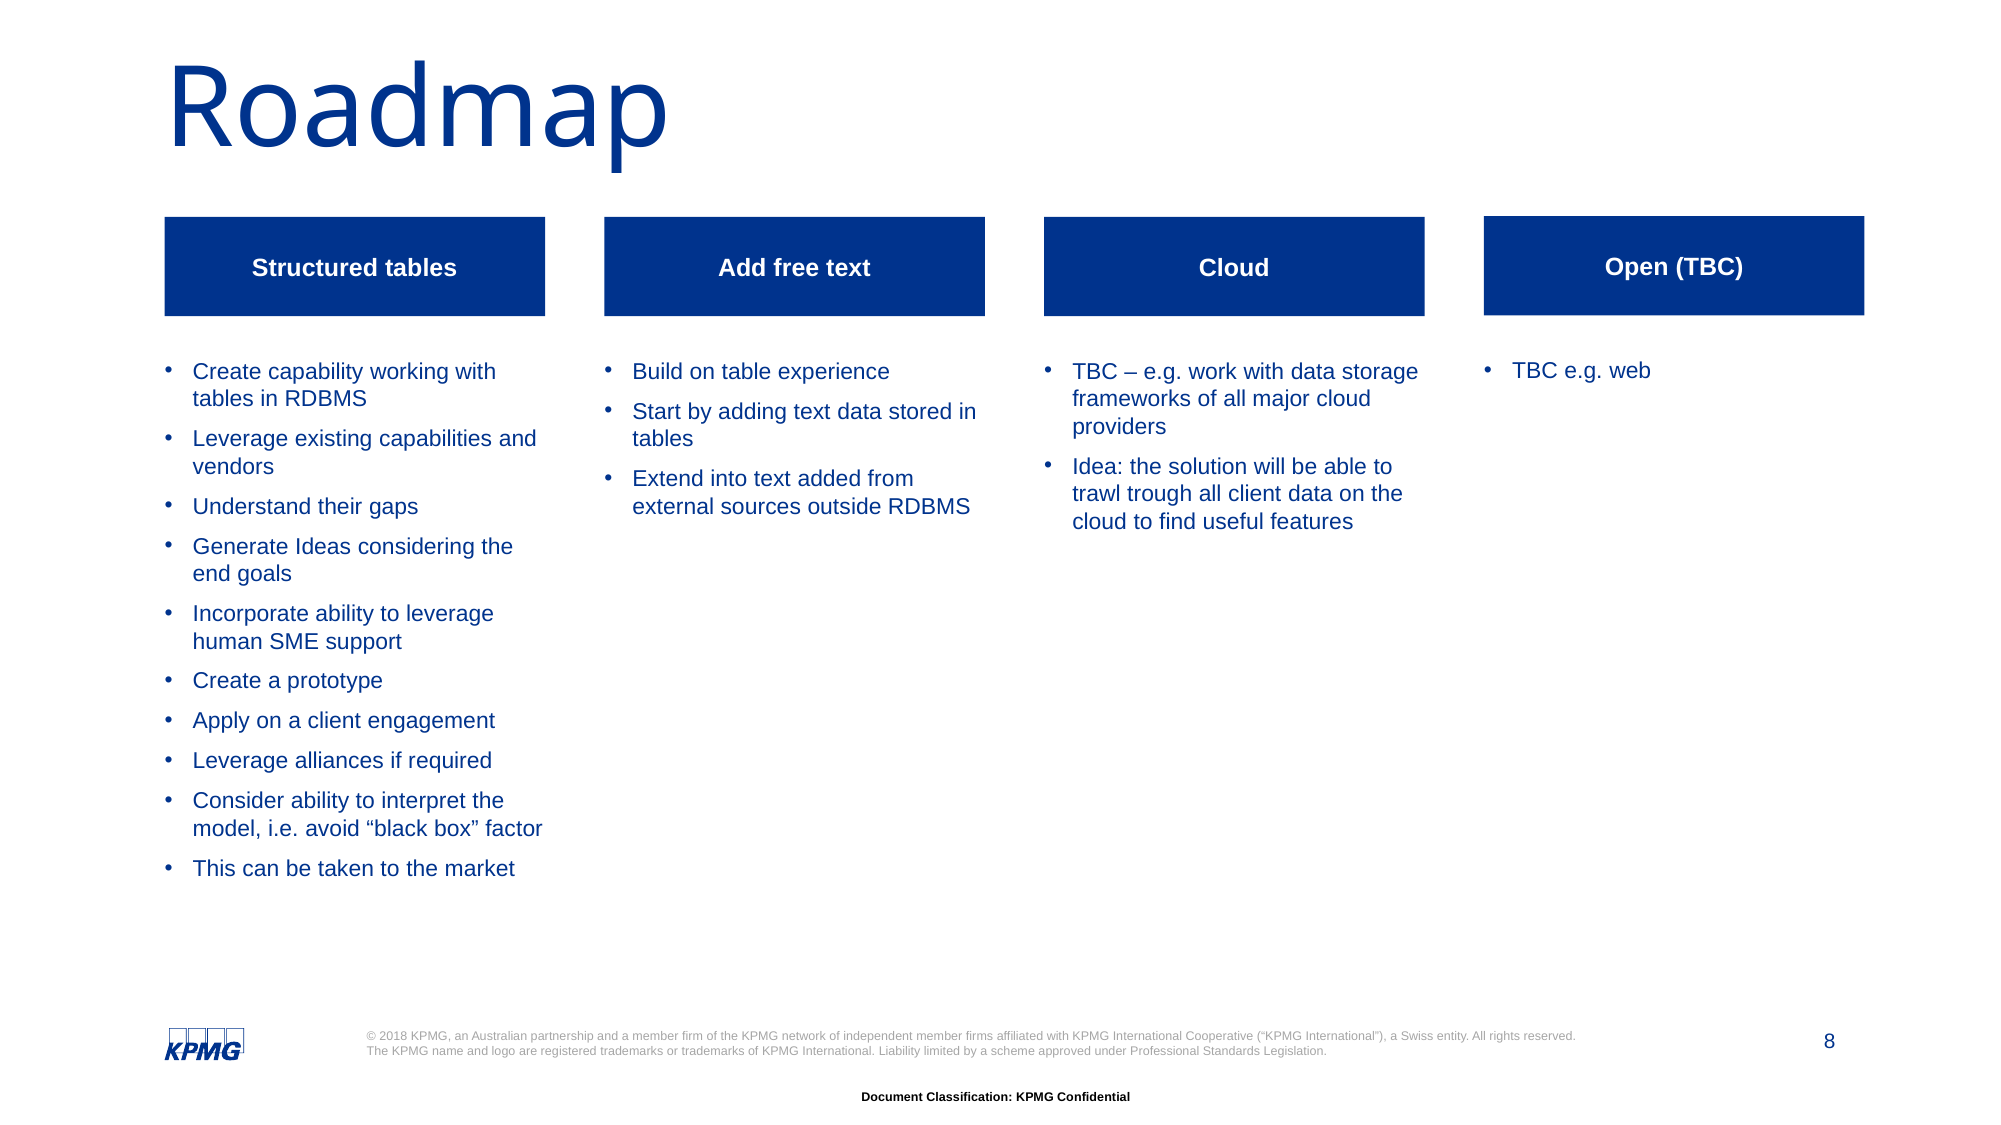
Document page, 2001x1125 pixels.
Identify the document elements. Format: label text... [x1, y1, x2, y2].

list TBC e.g. web [1483, 355, 1865, 964]
list Structured tables [164, 216, 546, 317]
list TBC – e.g. work with data storage frameworks of all major cloud providers Idea: the solution will be able to trawl trough all client data on the cloud to find useful features [1044, 356, 1425, 965]
list Cloud [1044, 216, 1425, 317]
list Create capability working with tables in RDBMS Leverage existing capabilities and vendors Understand their gaps Generate Ideas considering the end goals Incorporate ability to leverage human SME support Create a prototype Apply on a client engagement Leverage alliances if required Consider ability to interpret the model, i.e. avoid “black box” factor This can be taken to the market [164, 356, 546, 965]
list Open (TBC) [1483, 216, 1865, 316]
list Add free text [604, 216, 985, 317]
title Roadmap [164, 70, 1836, 156]
list Build on table experience Start by adding text data stored in tables Extend into text added from external sources outside RDBMS [604, 356, 985, 965]
